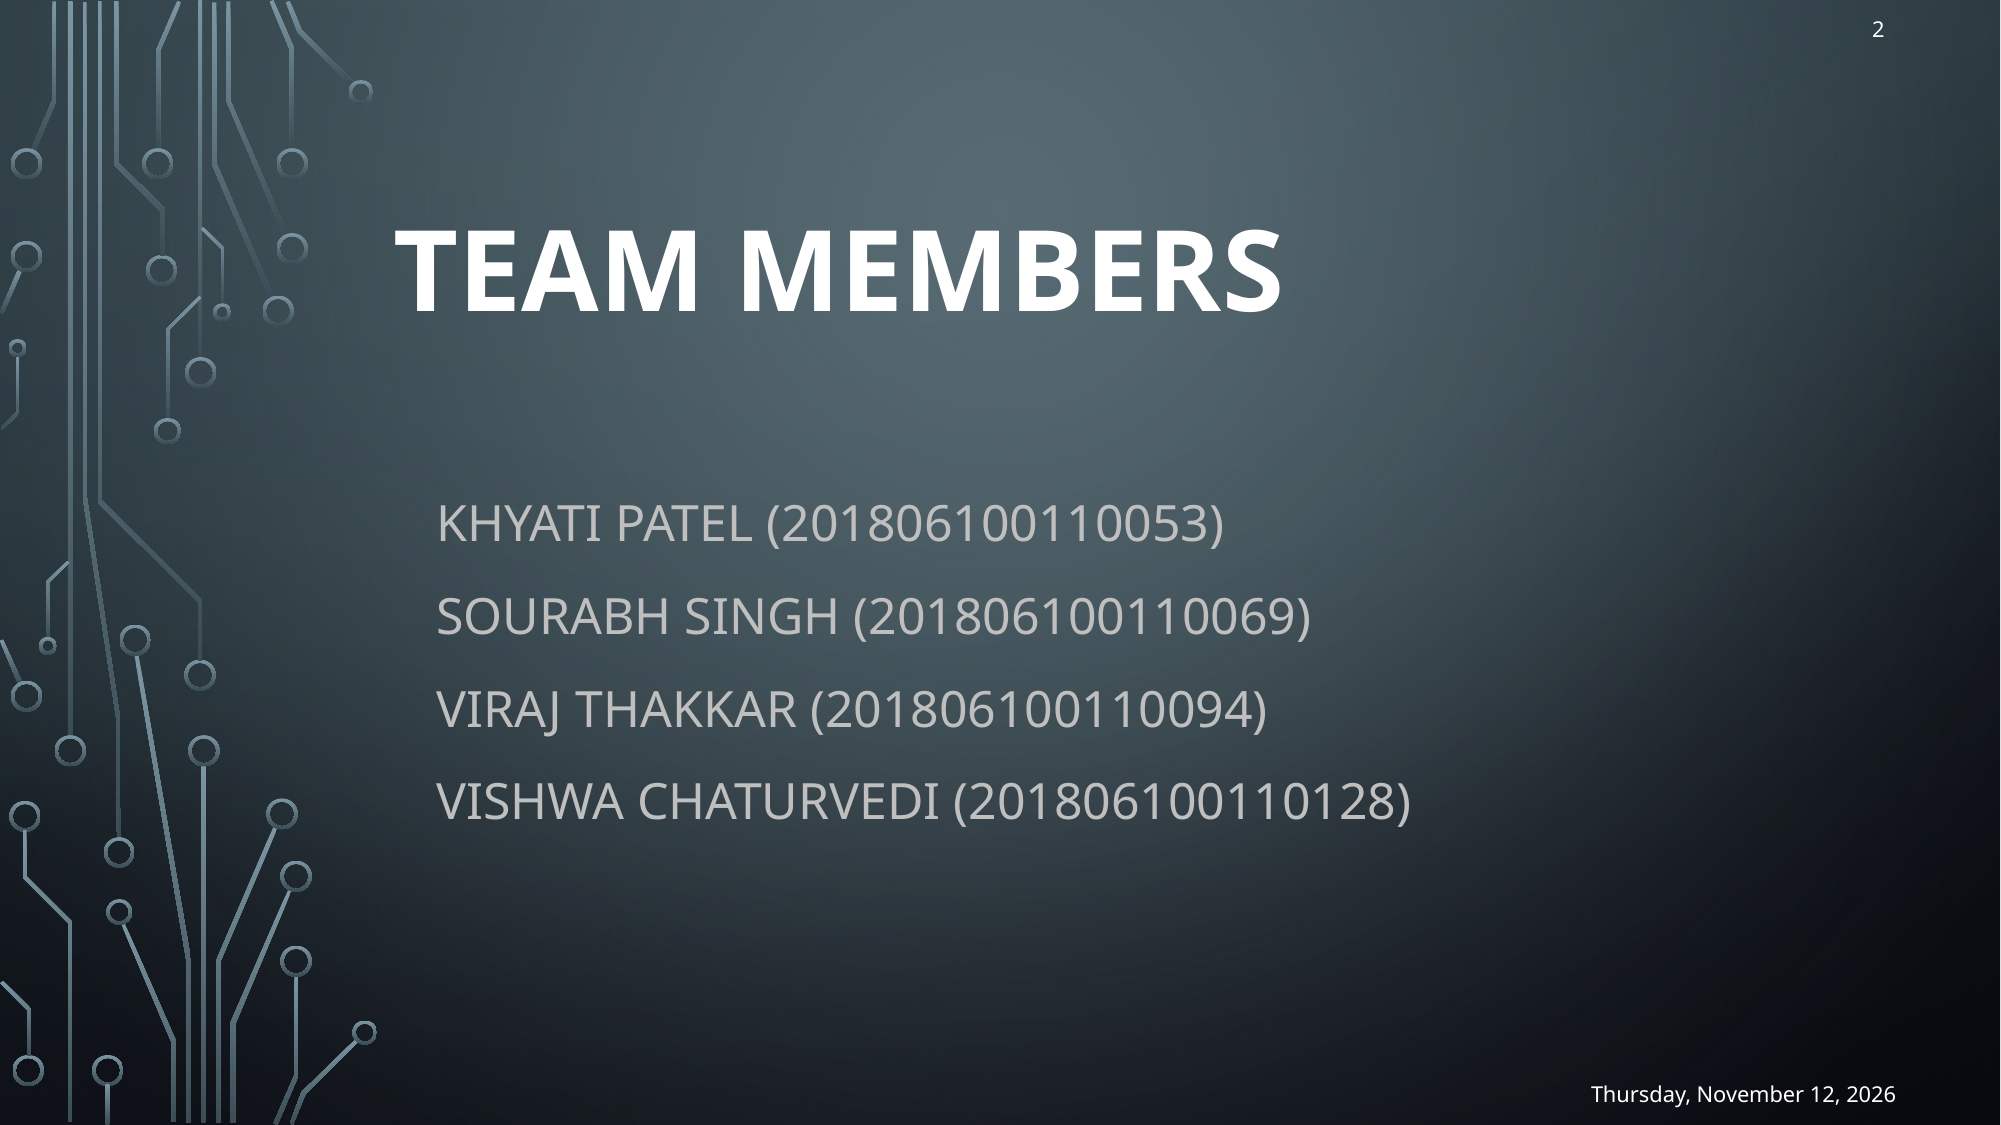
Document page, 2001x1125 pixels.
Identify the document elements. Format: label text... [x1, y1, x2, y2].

title Team members [378, 199, 1940, 343]
subtitle Khyati Patel (201806100110053) Sourabh Singh (201806100110069) Viraj Thakkar (201806100110094) Vishwa Chaturvedi (201806100110128) [421, 471, 1876, 874]
slide_number 2 [1773, 0, 1900, 60]
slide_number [1461, 1065, 1912, 1125]
